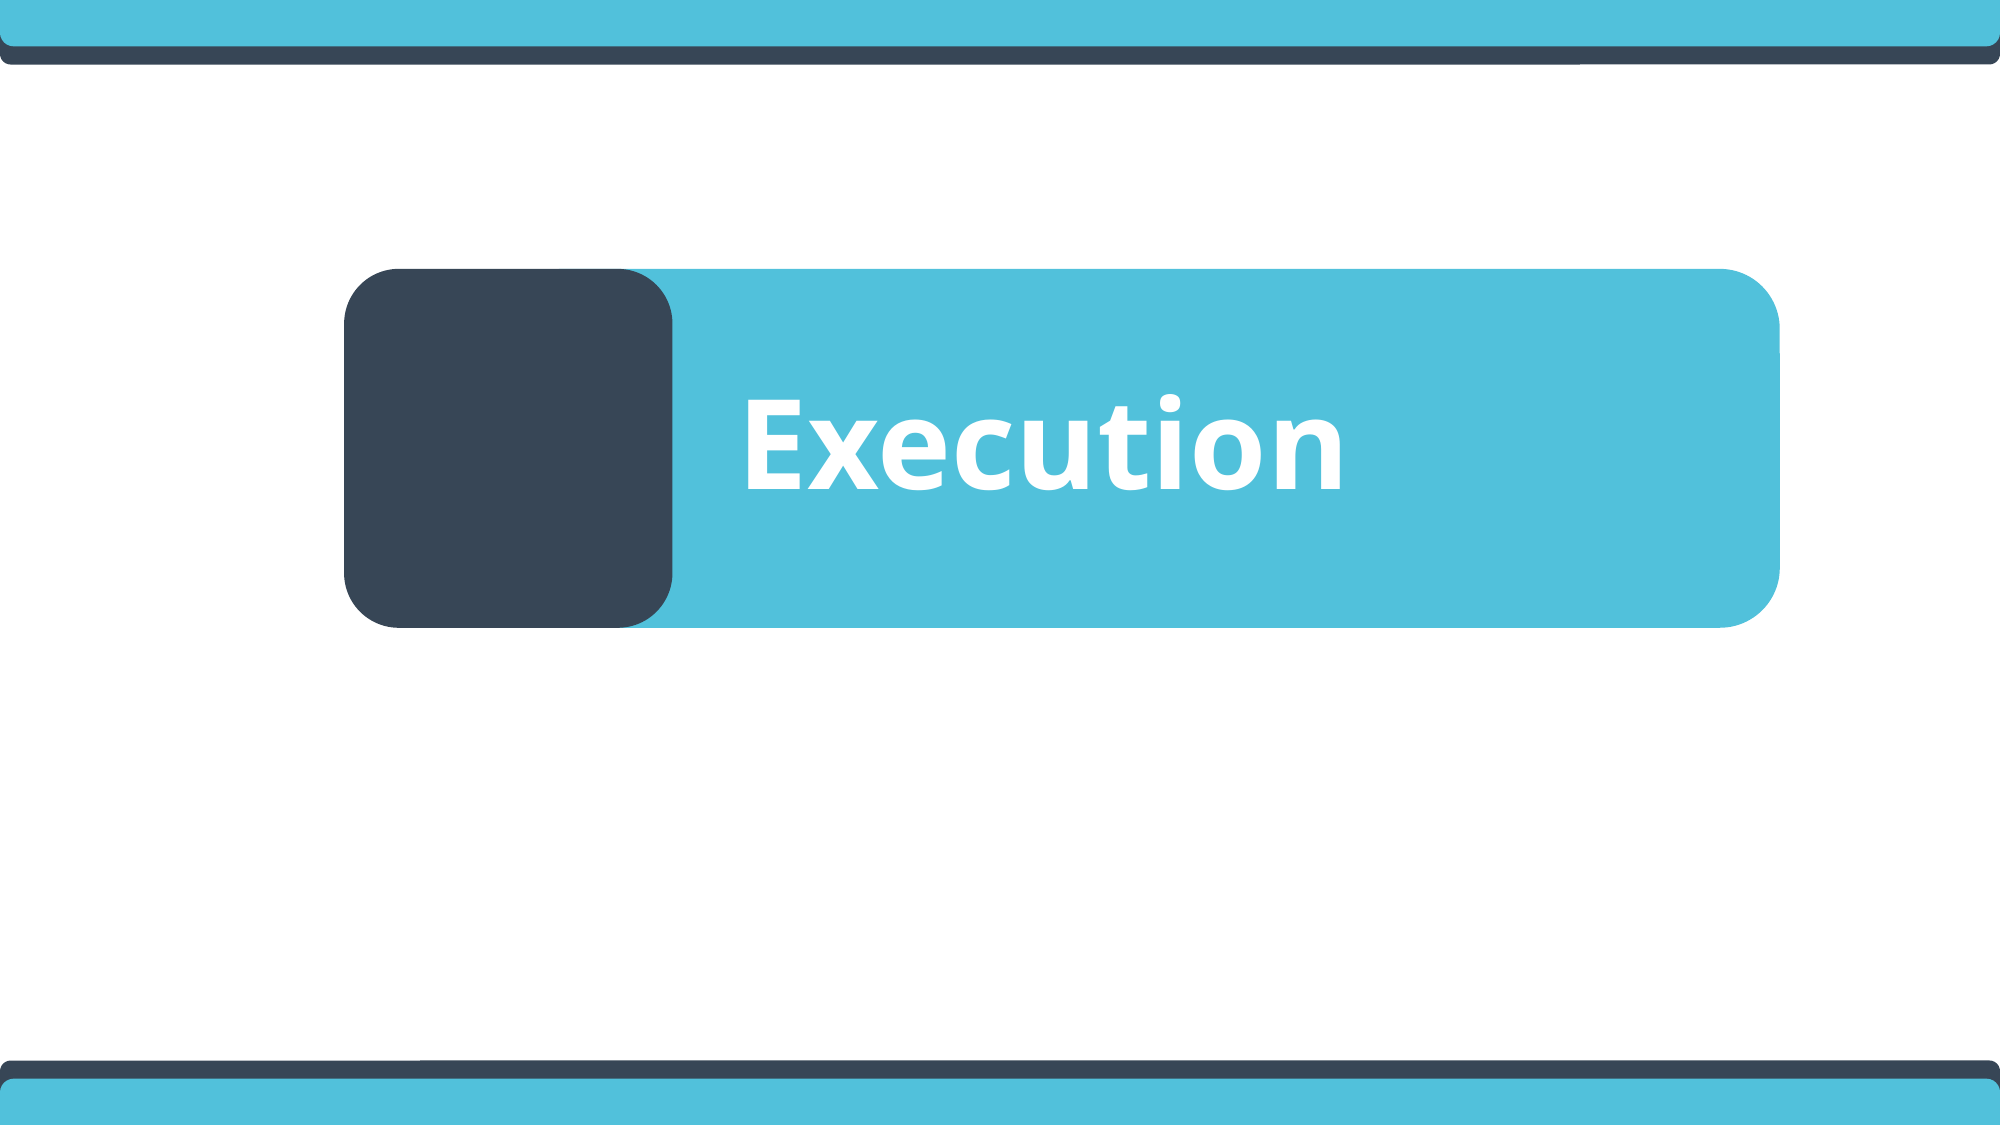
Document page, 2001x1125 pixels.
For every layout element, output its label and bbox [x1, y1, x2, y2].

text_box [0, 1060, 2000, 1125]
text_box [0, 0, 2000, 65]
text_box [344, 268, 1780, 628]
